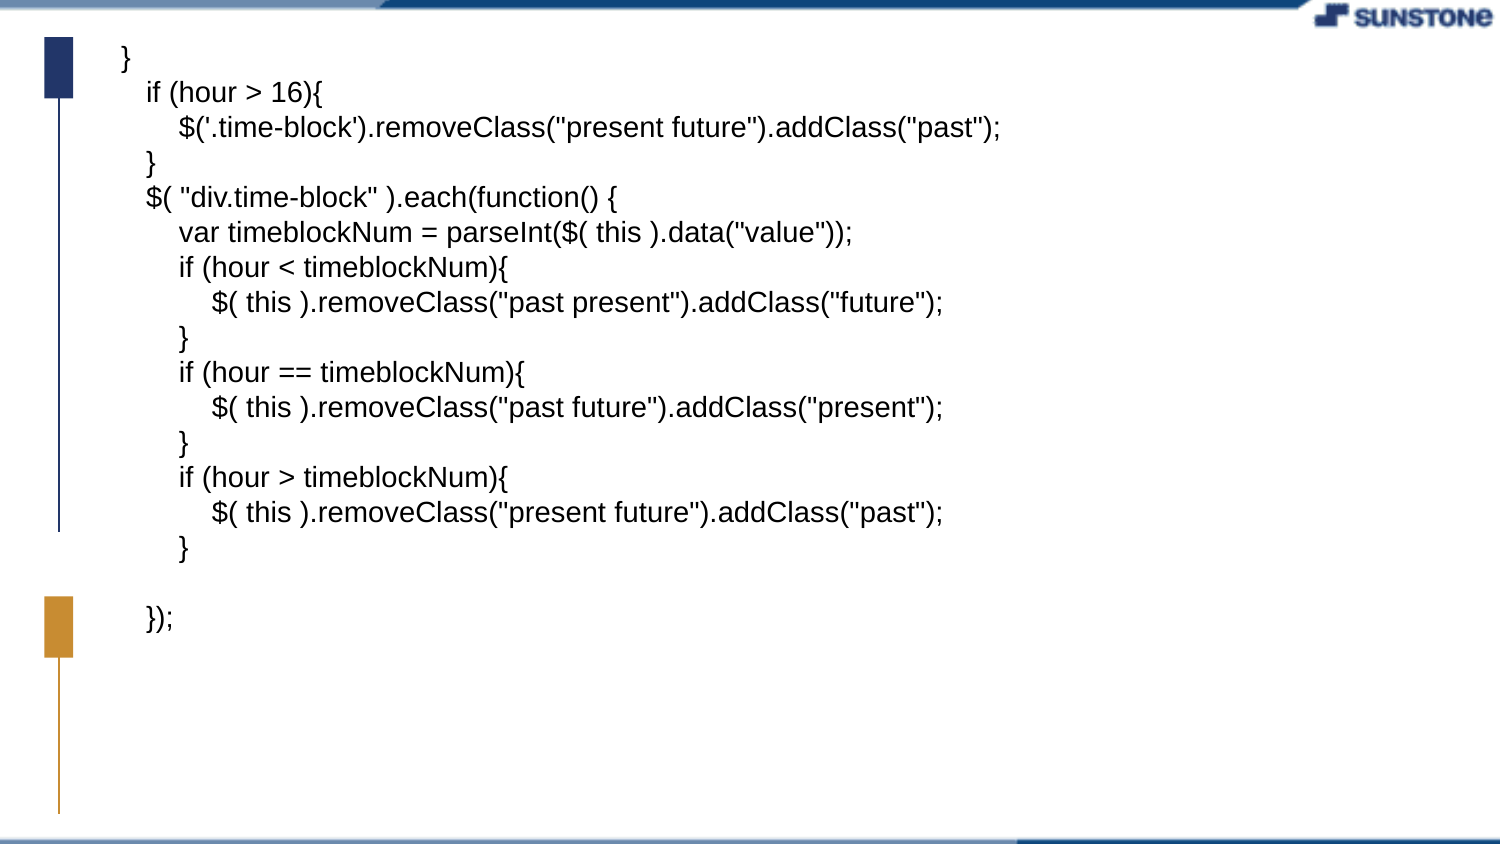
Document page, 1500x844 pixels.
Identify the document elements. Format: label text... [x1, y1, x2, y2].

picture [0, 0, 1500, 844]
text_box } if (hour > 16){ $('.time-block').removeClass("present future").addClass("past"); } $( "div.time-block" ).each(function() { var timeblockNum = parseInt($( this ).data("value")); if (hour < timeblockNum){ $( this ).removeClass("past present").addClass("future"); } if (hour == timeblockNum){ $( this ).removeClass("past future").addClass("present"); } if (hour > timeblockNum){ $( this ).removeClass("present future").addClass("past"); } }); [98, 31, 1387, 641]
